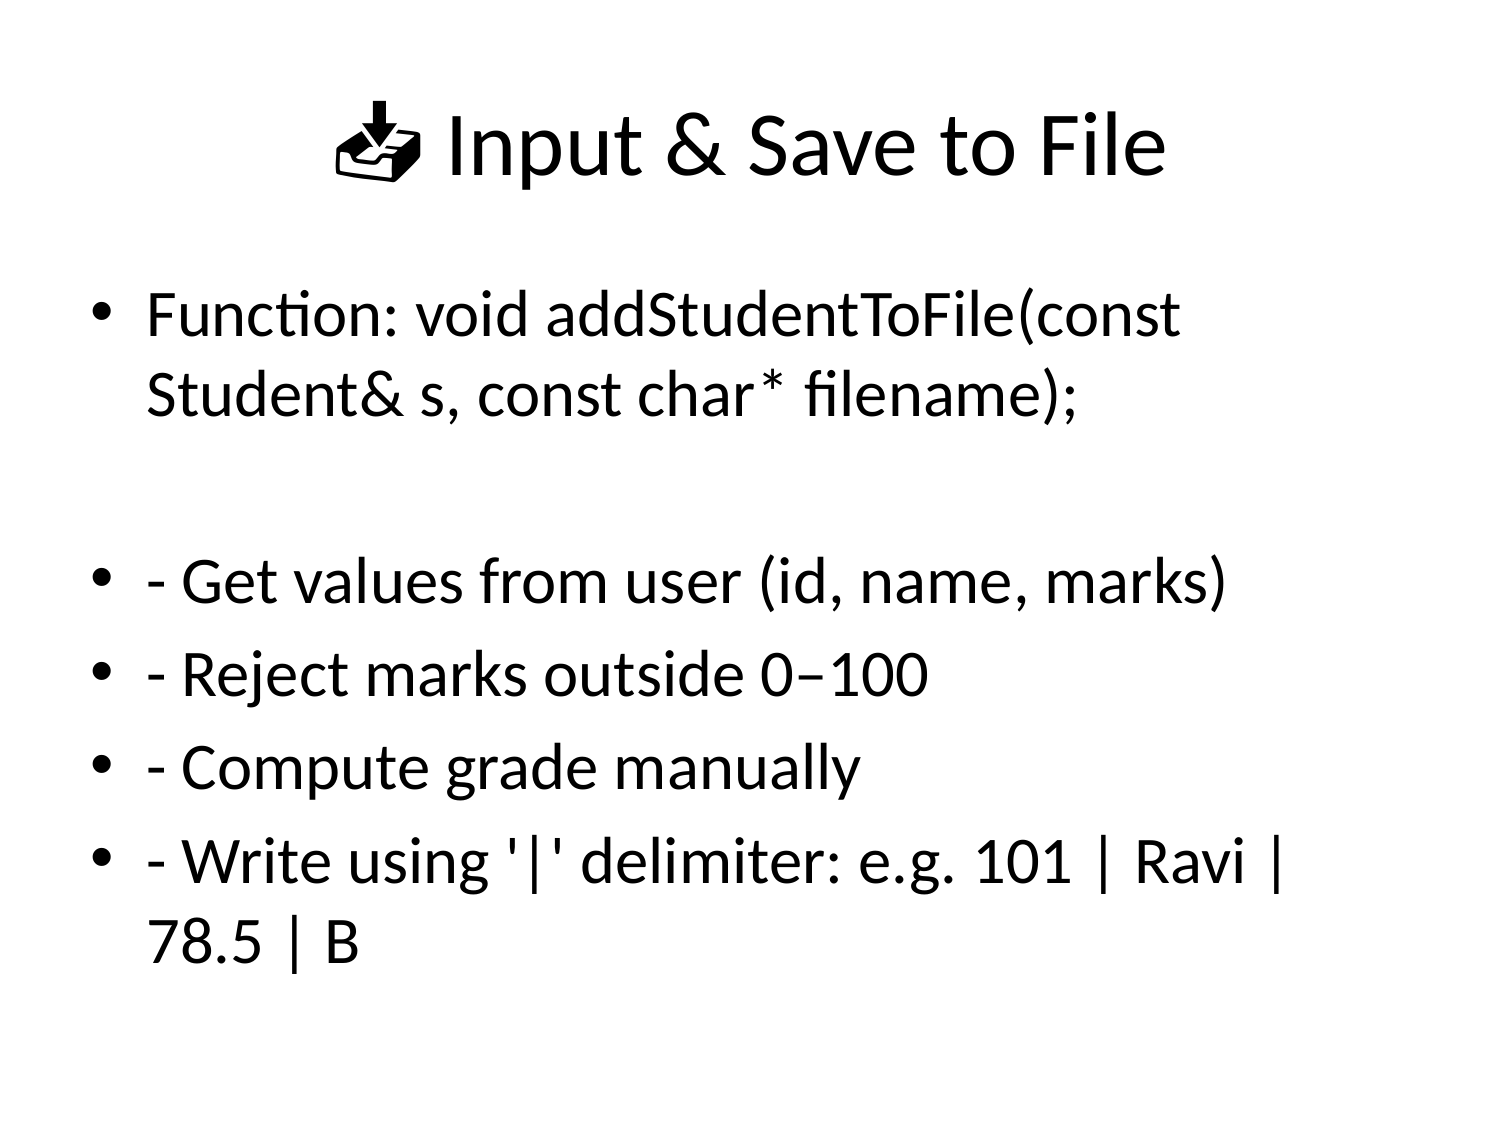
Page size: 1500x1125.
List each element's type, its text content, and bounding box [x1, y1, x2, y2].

list Function: void addStudentToFile(const Student& s, const char* filename); - Get values from user (id, name, marks) - Reject marks outside 0–100 - Compute grade manually - Write using '|' delimiter: e.g. 101 | Ravi | 78.5 | B [75, 262, 1425, 1005]
title 📥 Input & Save to File [75, 45, 1425, 233]
